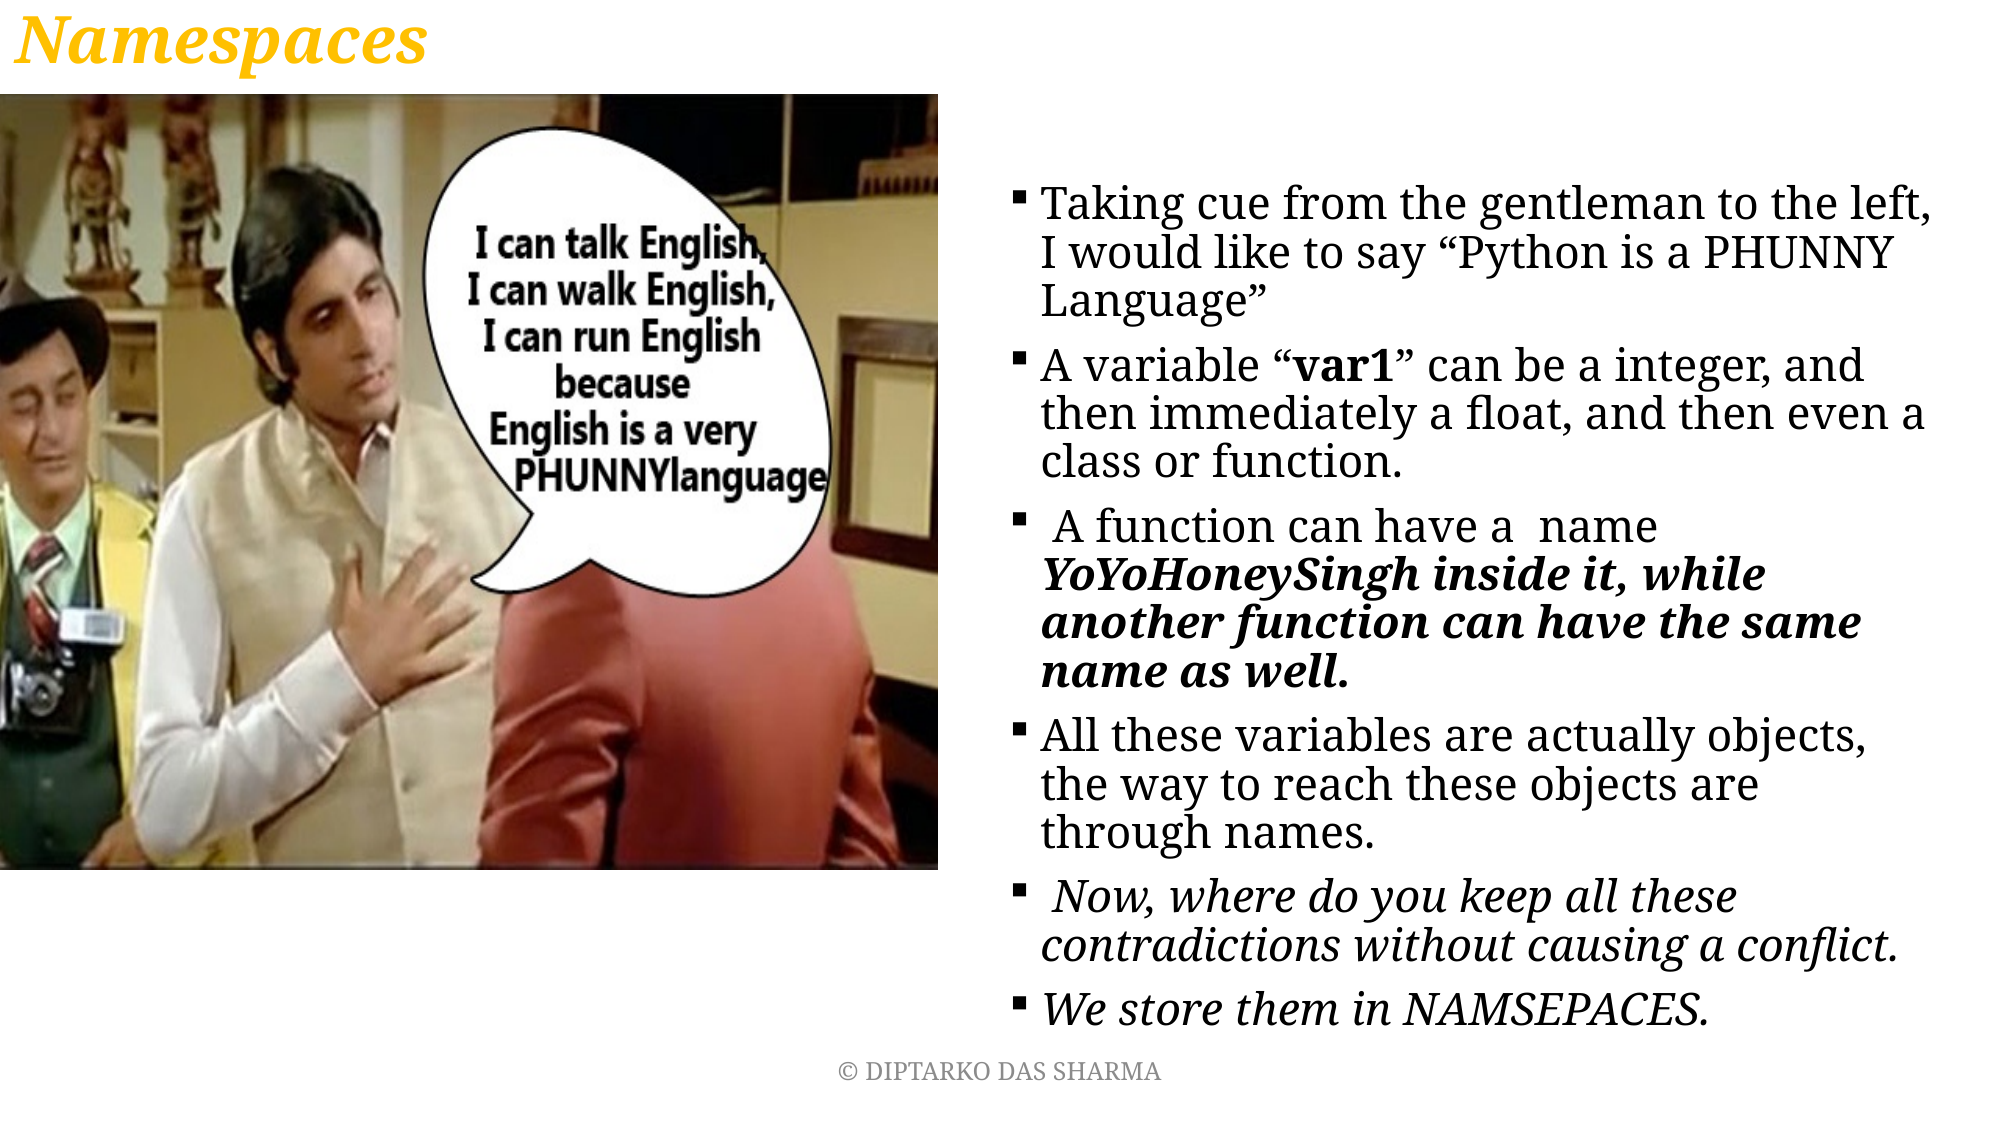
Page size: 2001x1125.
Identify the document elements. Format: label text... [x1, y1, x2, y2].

title Namespaces [0, 0, 935, 86]
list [0, 94, 938, 870]
list Taking cue from the gentleman to the left, I would like to say “Python is a PHUNNY Language” A variable “var1” can be a integer, and then immediately a float, and then even a class or function. A function can have a name YoYoHoneySingh inside it, while another function can have the same name as well. All these variables are actually objects, the way to reach these objects are through names. Now, where do you keep all these contradictions without causing a conflict. We store them in NAMSEPACES. [994, 173, 1954, 1052]
footer © DIPTARKO DAS SHARMA [662, 1042, 1338, 1103]
